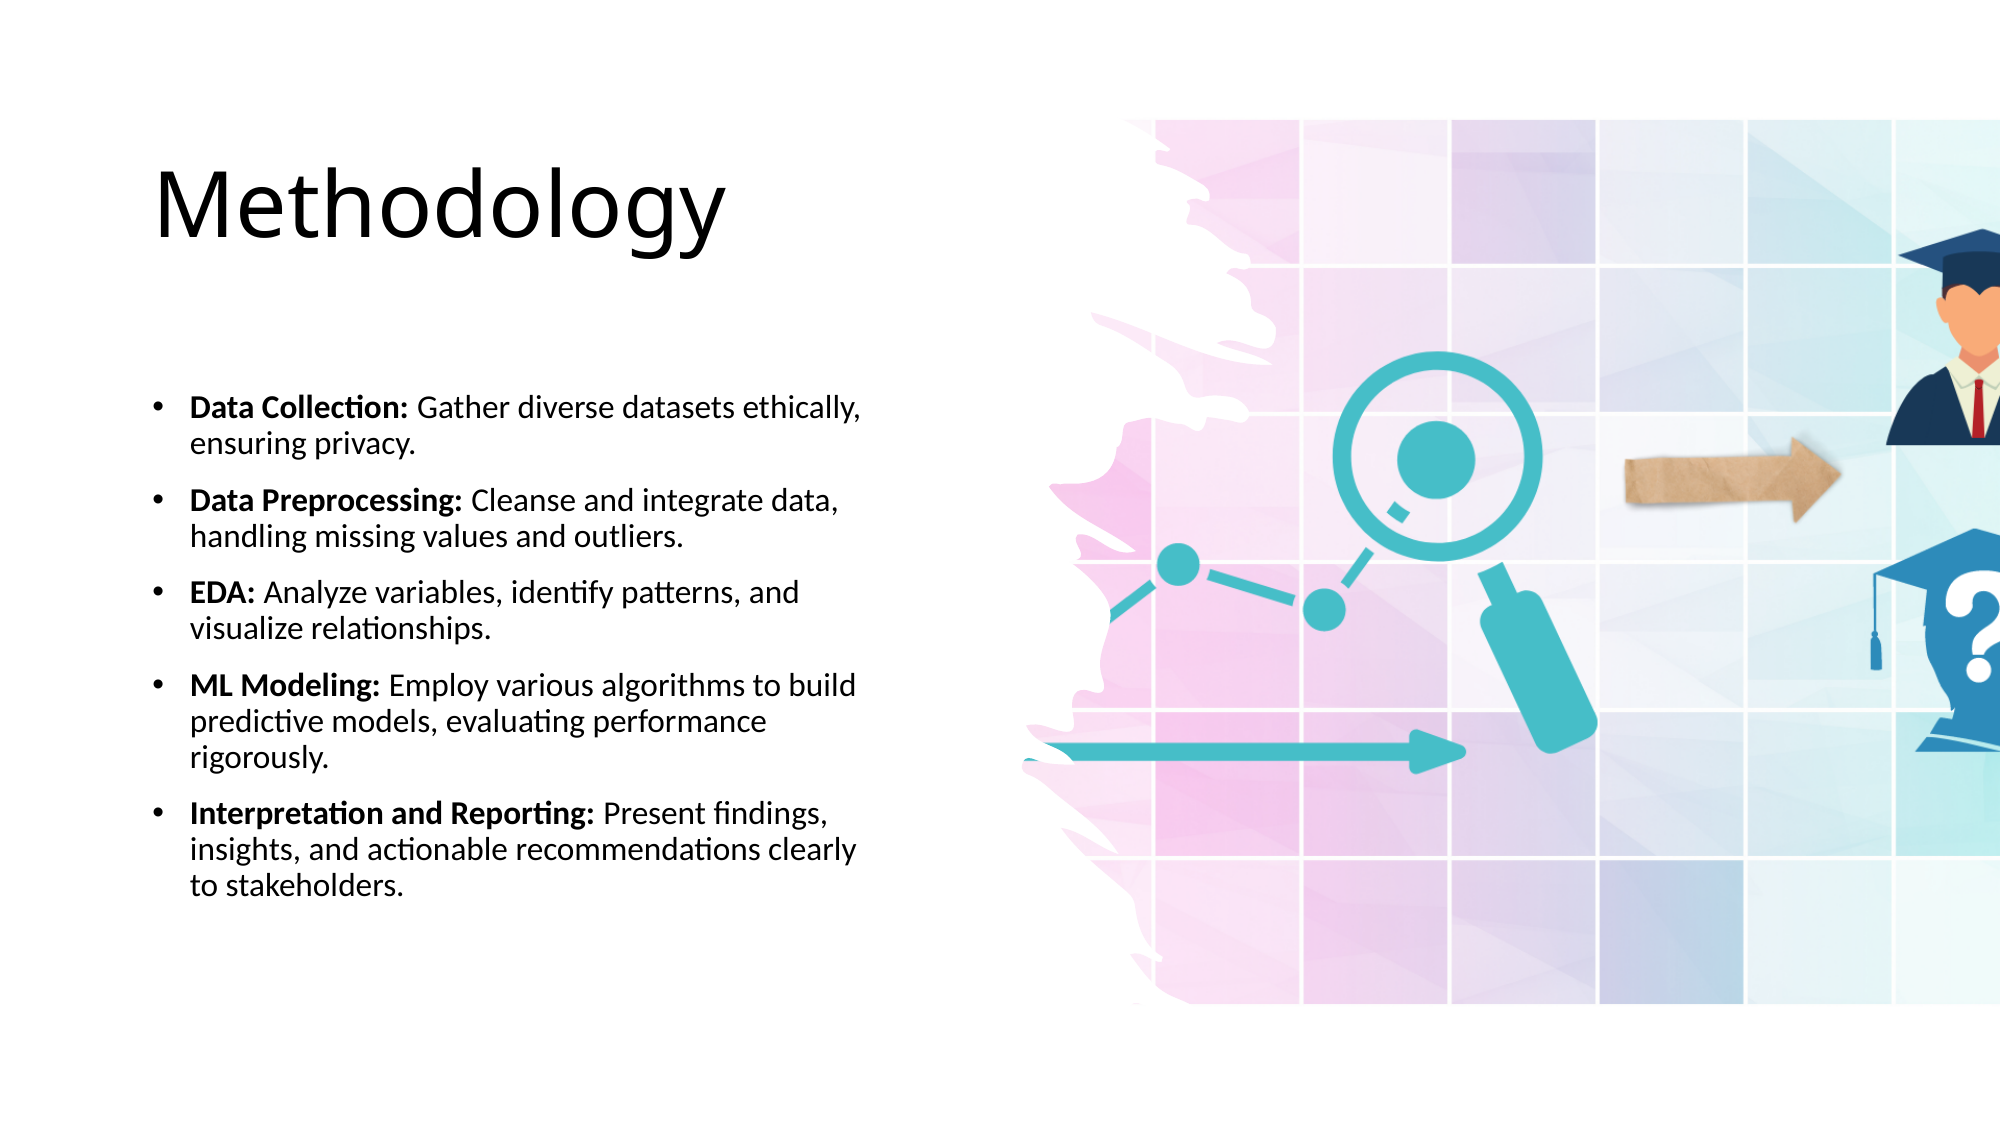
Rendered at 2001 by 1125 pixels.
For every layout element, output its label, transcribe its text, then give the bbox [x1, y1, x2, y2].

title Methodology [137, 59, 999, 357]
list Data Collection: Gather diverse datasets ethically, ensuring privacy. Data Preprocessing: Cleanse and integrate data, handling missing values and outliers. EDA: Analyze variables, identify patterns, and visualize relationships. ML Modeling: Employ various algorithms to build predictive models, evaluating performance rigorously. Interpretation and Reporting: Present findings, insights, and actionable recommendations clearly to stakeholders. [137, 382, 896, 1014]
picture [1021, 0, 2000, 1125]
text_box [0, 0, 1021, 1125]
